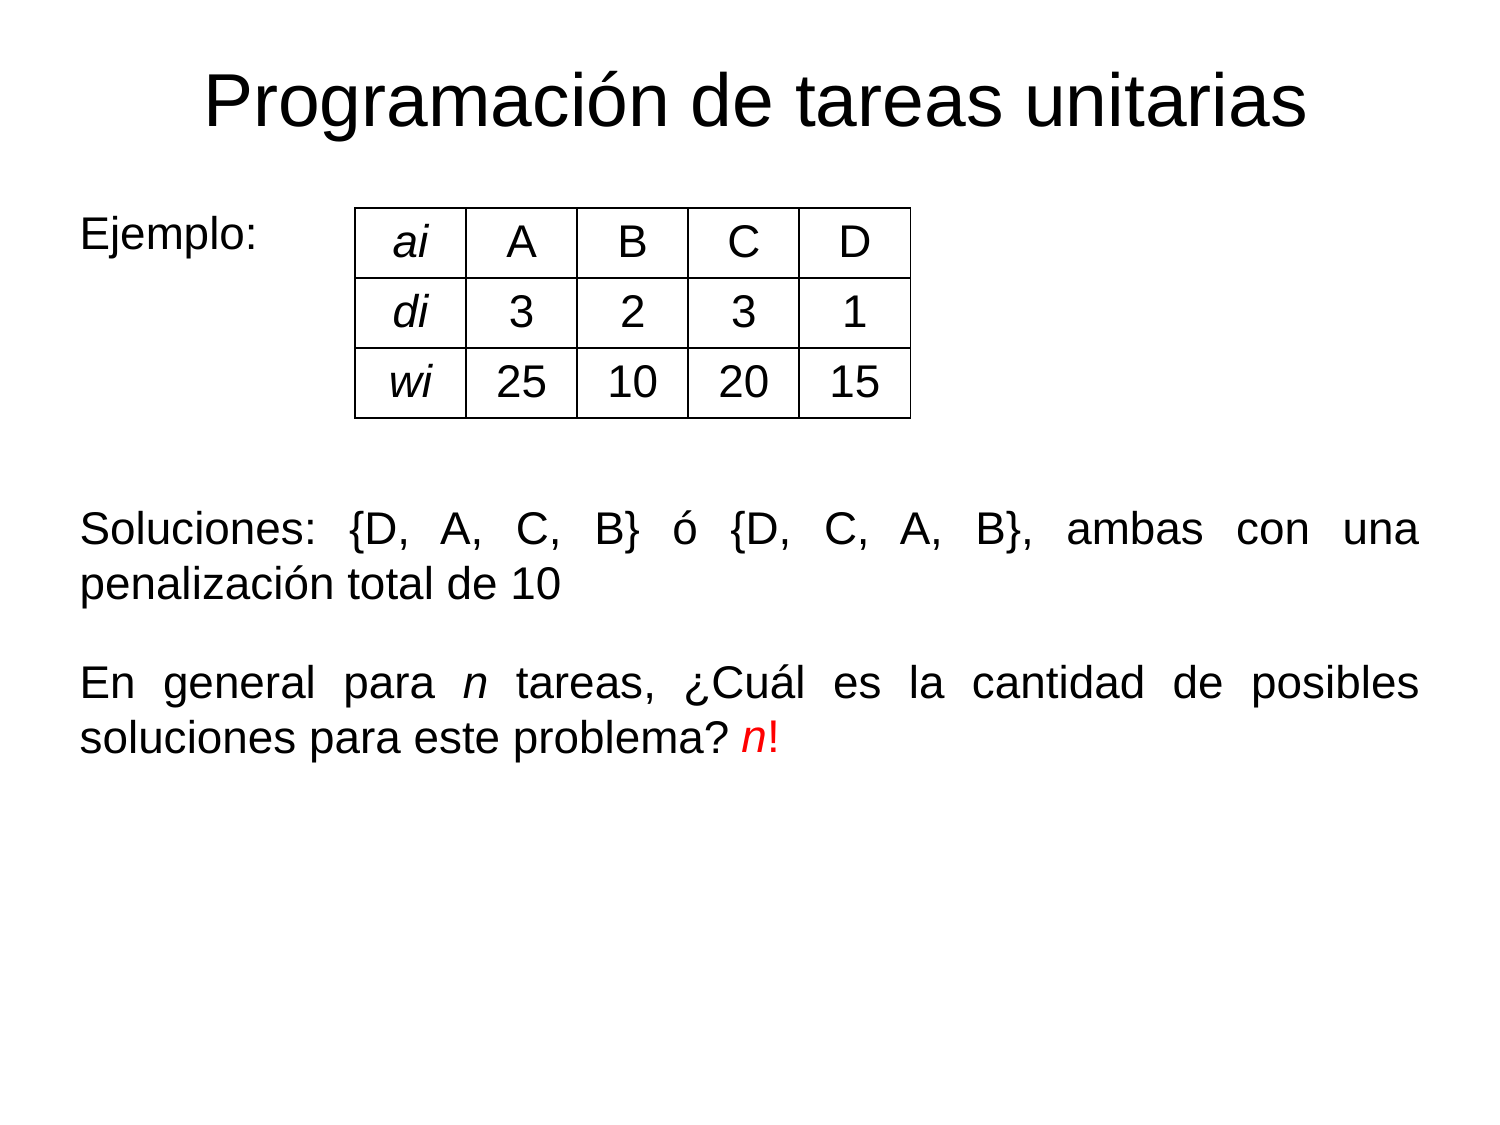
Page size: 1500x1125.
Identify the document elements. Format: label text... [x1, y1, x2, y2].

table_cell di [356, 279, 465, 347]
table_cell 3 [689, 279, 798, 347]
table_cell 1 [800, 279, 910, 347]
table_cell 2 [578, 279, 687, 347]
table_header ai [356, 209, 465, 277]
table_cell wi [356, 349, 465, 417]
text_box n! [726, 699, 795, 769]
table_cell 15 [800, 349, 910, 417]
text_box Soluciones: {D, A, C, B} ó {D, C, A, B}, ambas con una penalización total de 10 [64, 491, 1436, 622]
table_cell 20 [689, 349, 798, 417]
text_box Programación de tareas unitarias [76, 30, 1436, 149]
table_cell 10 [578, 349, 687, 417]
table_header D [800, 209, 910, 277]
table_cell 3 [467, 279, 576, 347]
table_header A [467, 209, 576, 277]
table_cell 25 [467, 349, 576, 417]
text_box En general para n tareas, ¿Cuál es la cantidad de posibles soluciones para este problema? [64, 645, 1436, 776]
text_box Ejemplo: [64, 196, 278, 279]
table_header B [578, 209, 687, 277]
table_header C [689, 209, 798, 277]
